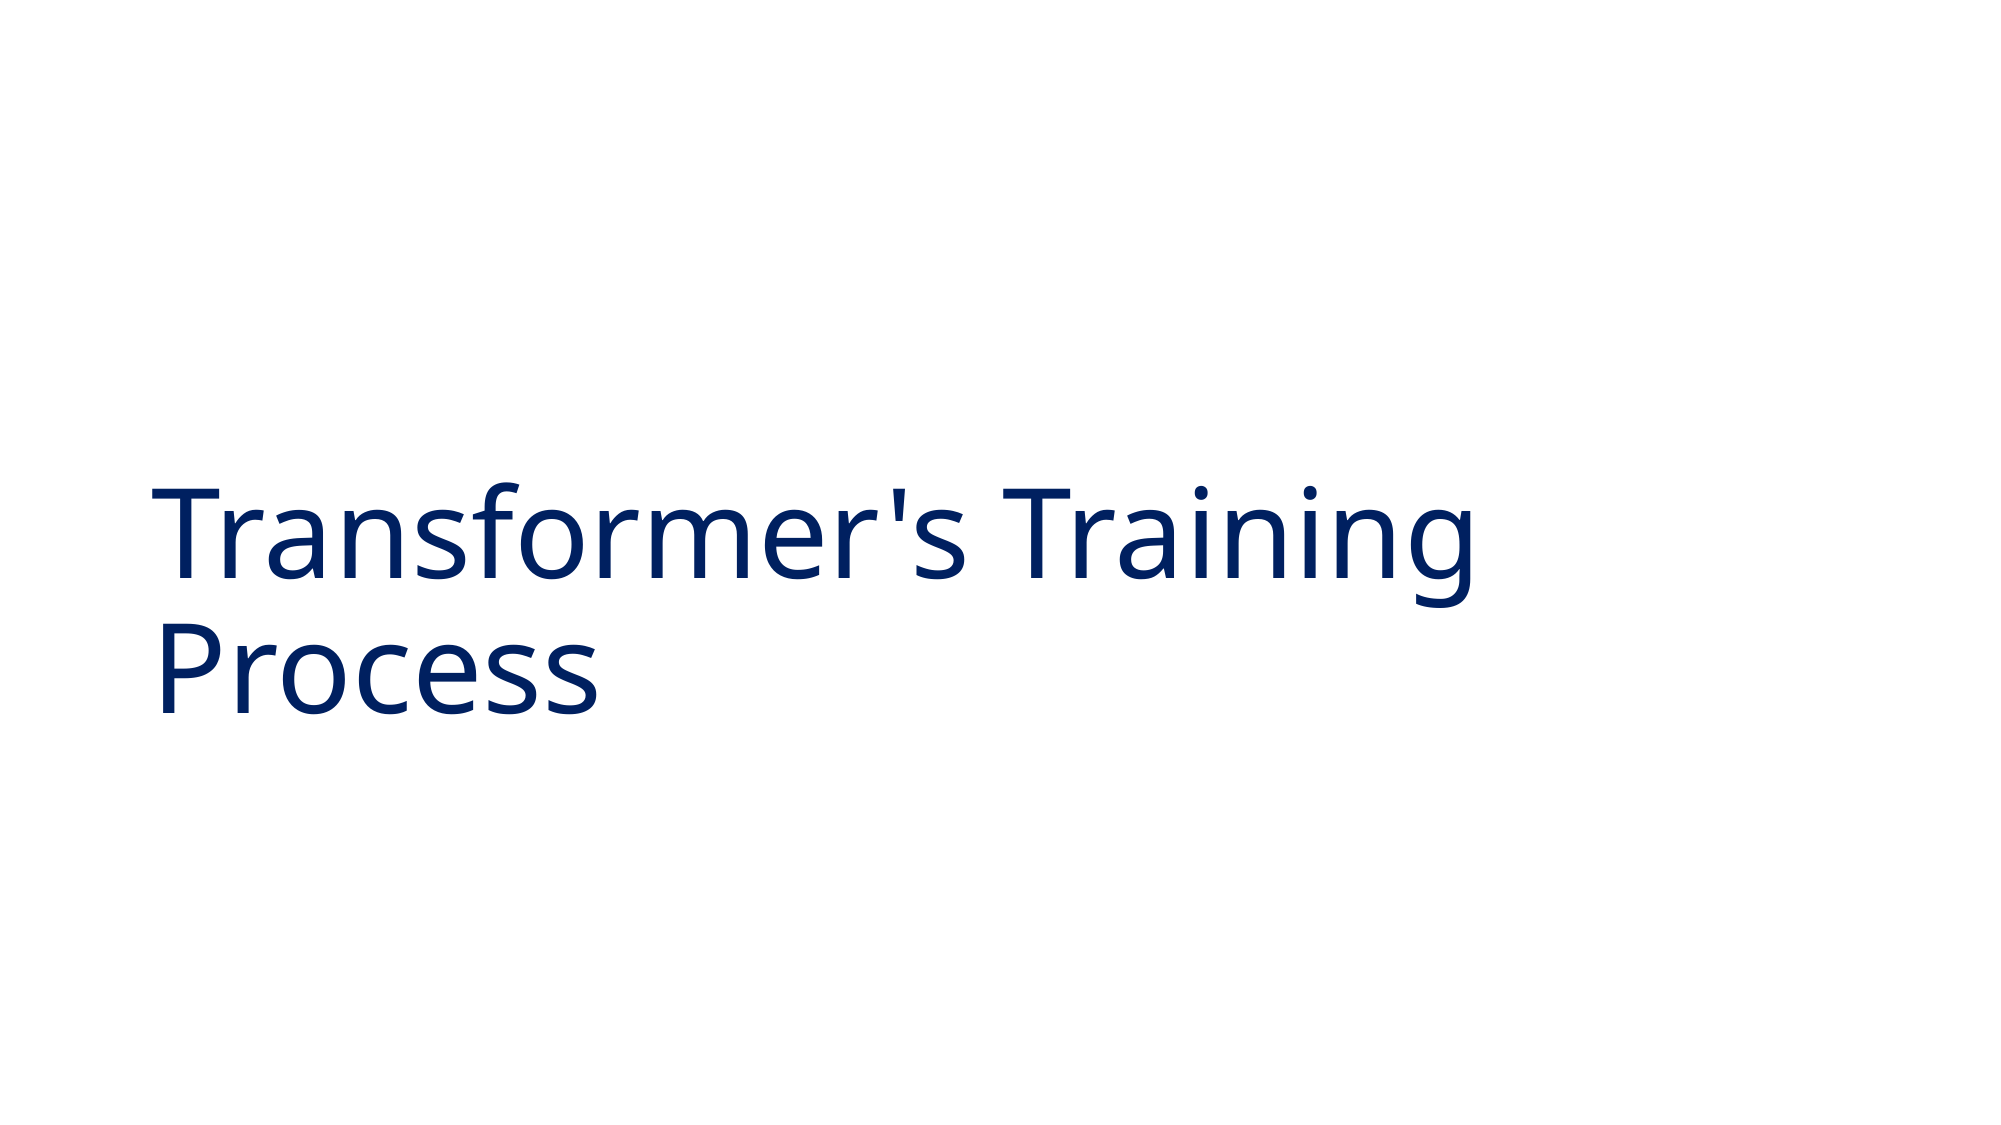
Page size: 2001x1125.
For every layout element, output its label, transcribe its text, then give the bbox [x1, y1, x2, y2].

title Transformer's Training Process [136, 280, 1862, 749]
